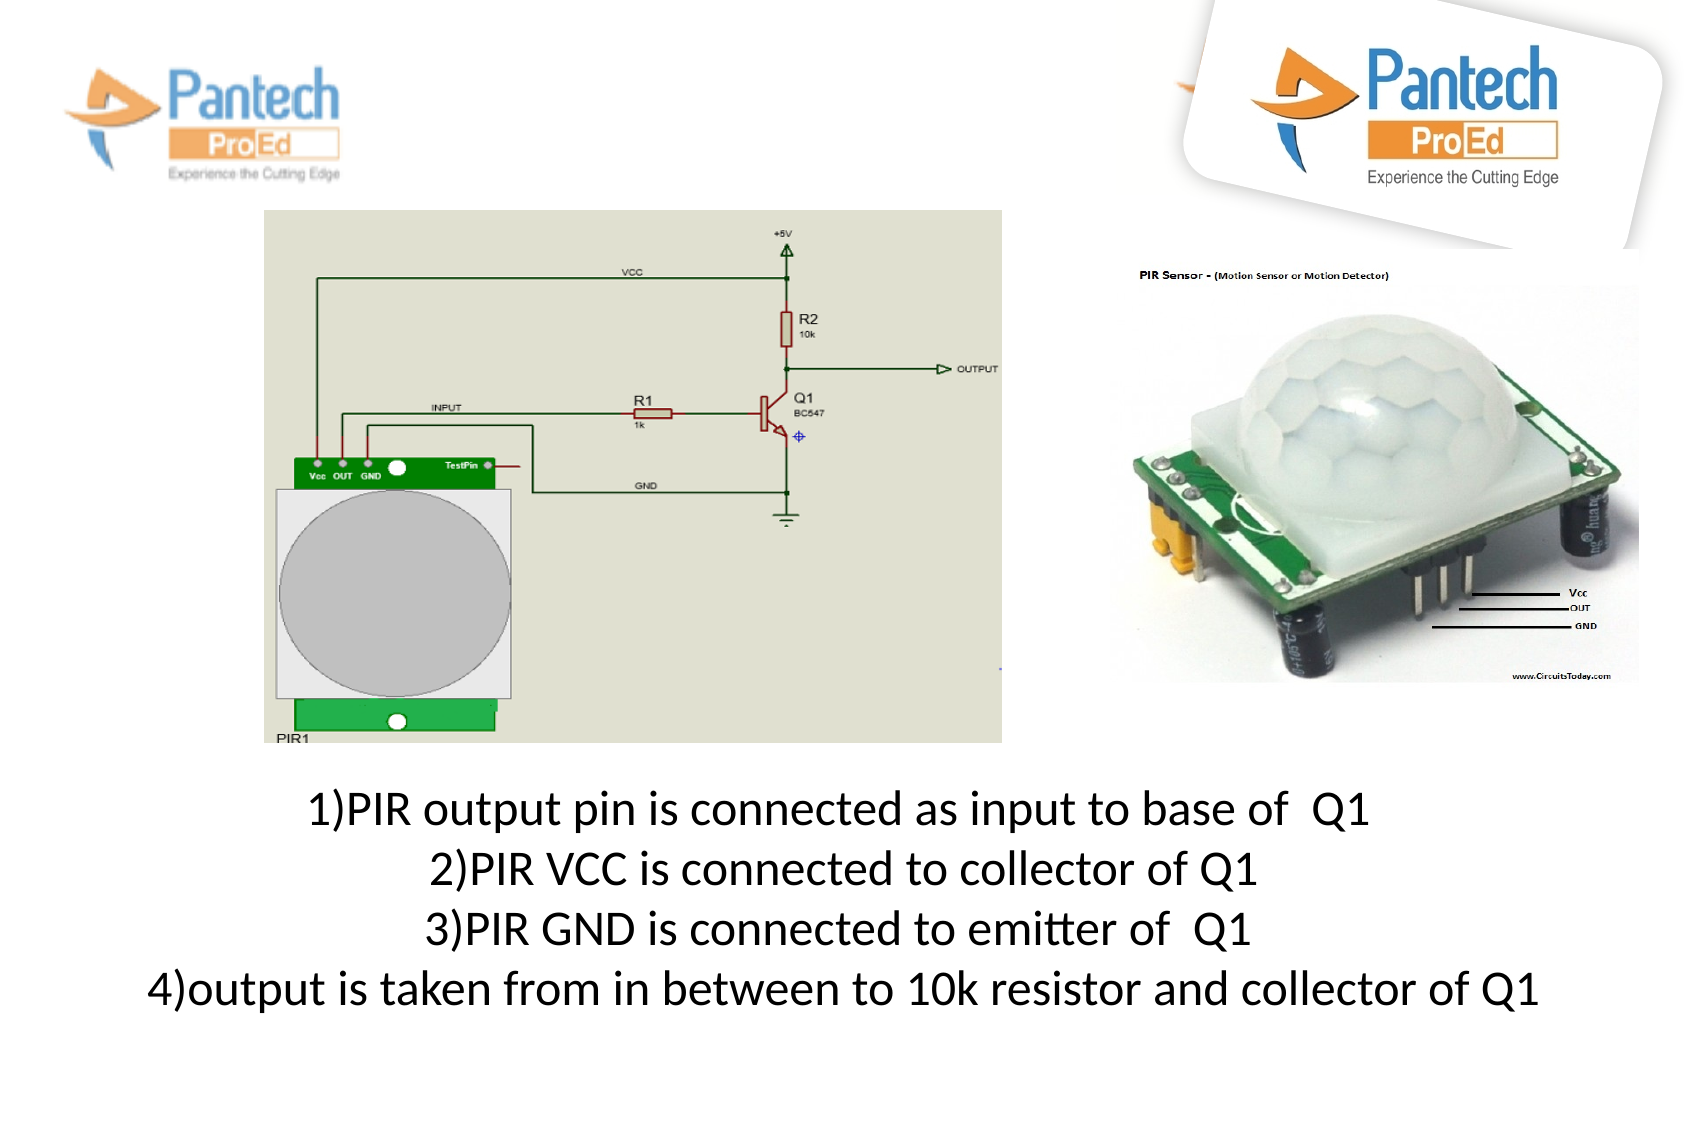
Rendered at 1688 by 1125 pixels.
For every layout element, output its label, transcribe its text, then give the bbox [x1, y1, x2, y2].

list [264, 210, 1003, 743]
title 1)PIR output pin is connected as input to base of Q1 2)PIR VCC is connected to collector of Q1 3)PIR GND is connected to emitter of Q1 4)output is taken from in between to 10k resistor and collector of Q1 [84, 762, 1604, 1088]
picture [1110, 0, 1663, 719]
